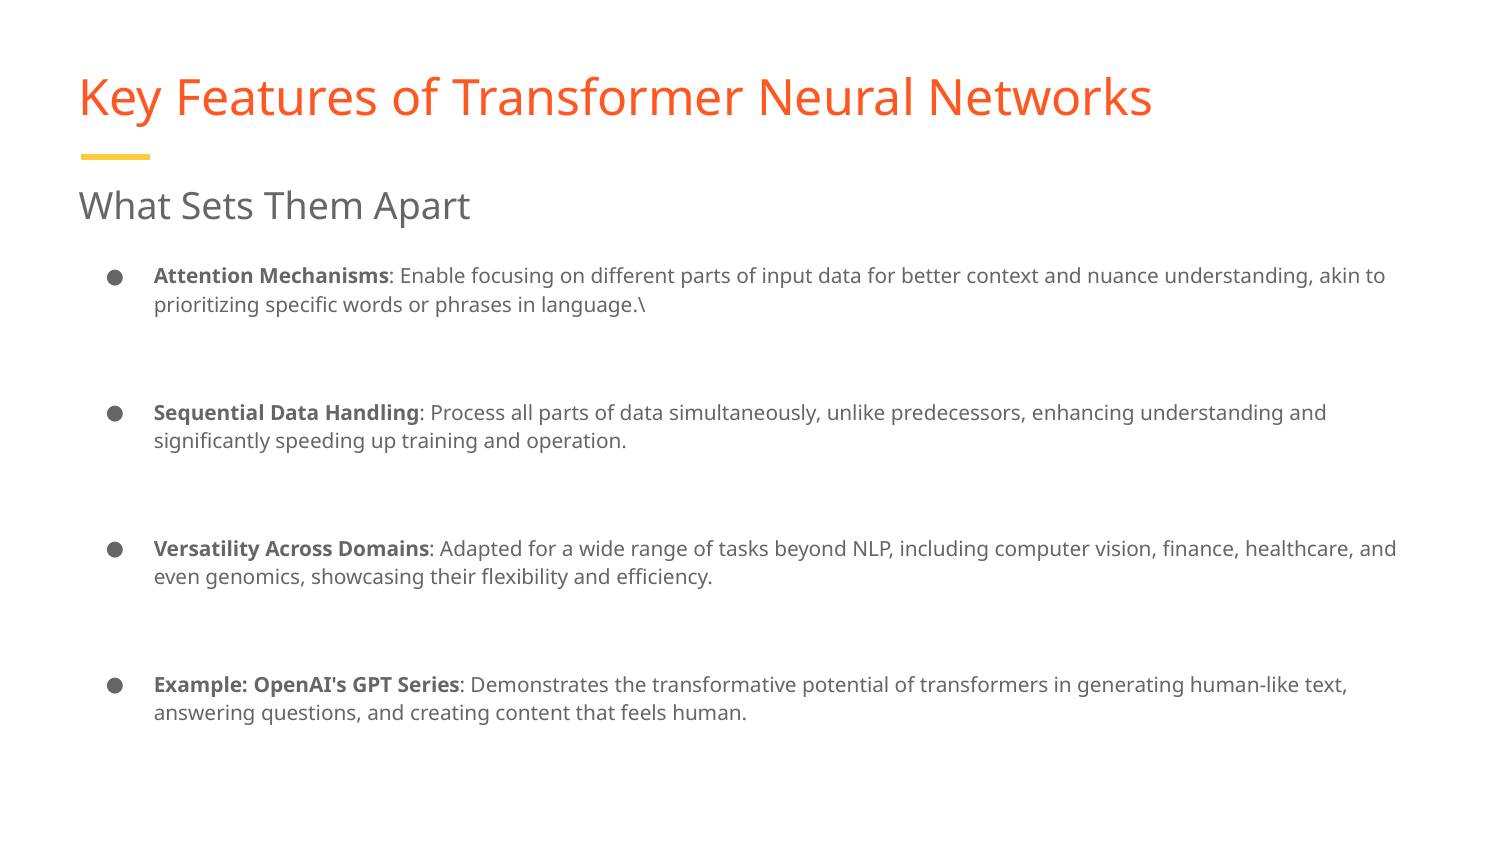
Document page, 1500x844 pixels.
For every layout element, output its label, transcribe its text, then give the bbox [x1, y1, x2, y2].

title Key Features of Transformer Neural Networks [63, 50, 1437, 163]
subtitle What Sets Them Apart [63, 166, 1437, 305]
list Attention Mechanisms: Enable focusing on different parts of input data for better context and nuance understanding, akin to prioritizing specific words or phrases in language.\ Sequential Data Handling: Process all parts of data simultaneously, unlike predecessors, enhancing understanding and significantly speeding up training and operation. Versatility Across Domains: Adapted for a wide range of tasks beyond NLP, including computer vision, finance, healthcare, and even genomics, showcasing their flexibility and efficiency. Example: OpenAI's GPT Series: Demonstrates the transformative potential of transformers in generating human-like text, answering questions, and creating content that feels human. [63, 305, 1437, 750]
